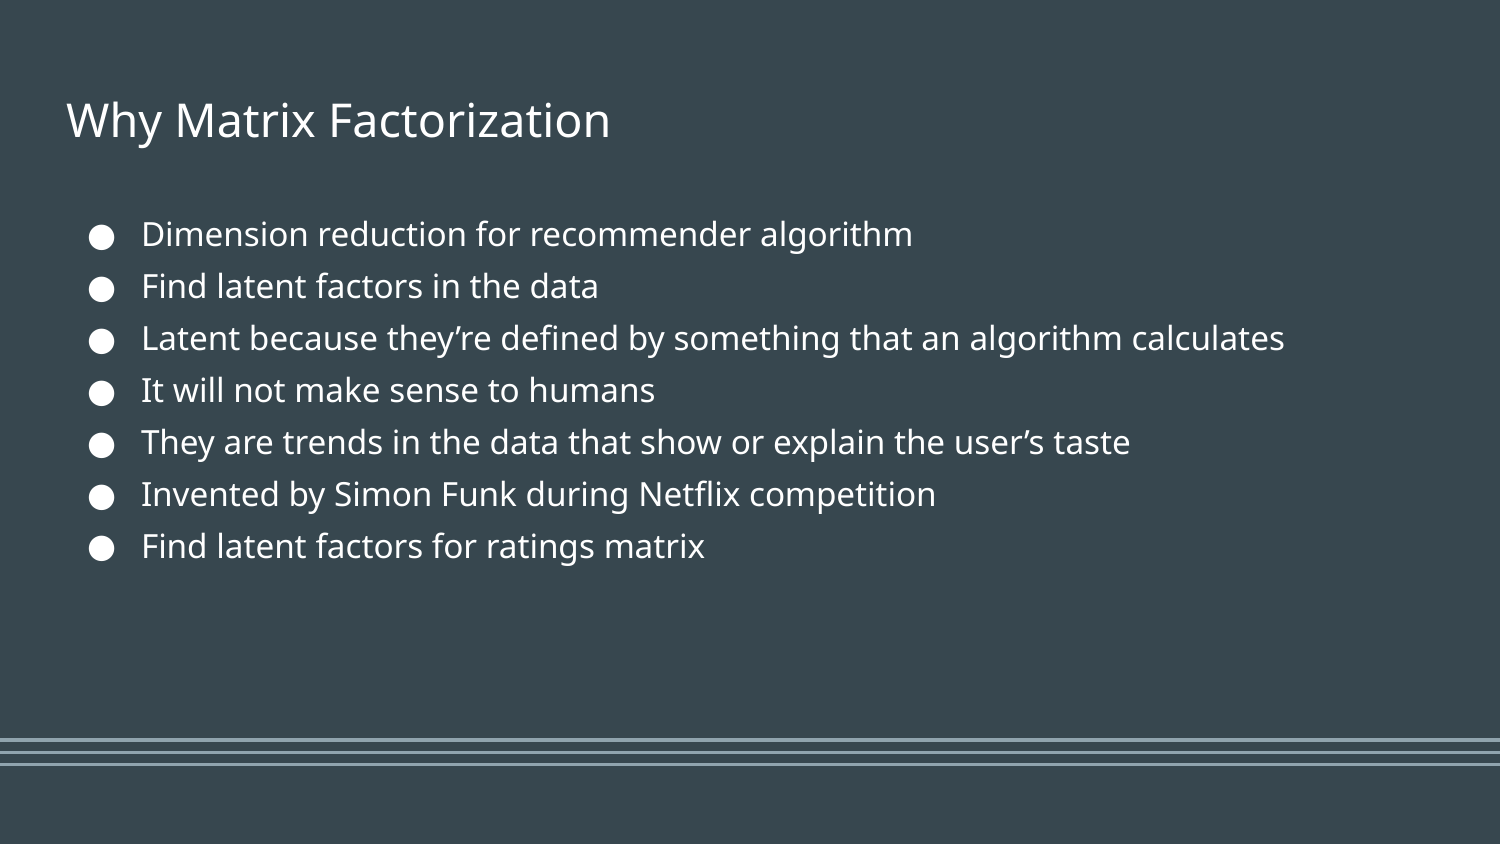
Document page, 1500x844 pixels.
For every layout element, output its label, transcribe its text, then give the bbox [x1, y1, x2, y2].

list Dimension reduction for recommender algorithm Find latent factors in the data Latent because they’re defined by something that an algorithm calculates It will not make sense to humans They are trends in the data that show or explain the user’s taste Invented by Simon Funk during Netflix competition Find latent factors for ratings matrix [51, 189, 1449, 718]
title Why Matrix Factorization [51, 72, 1449, 167]
